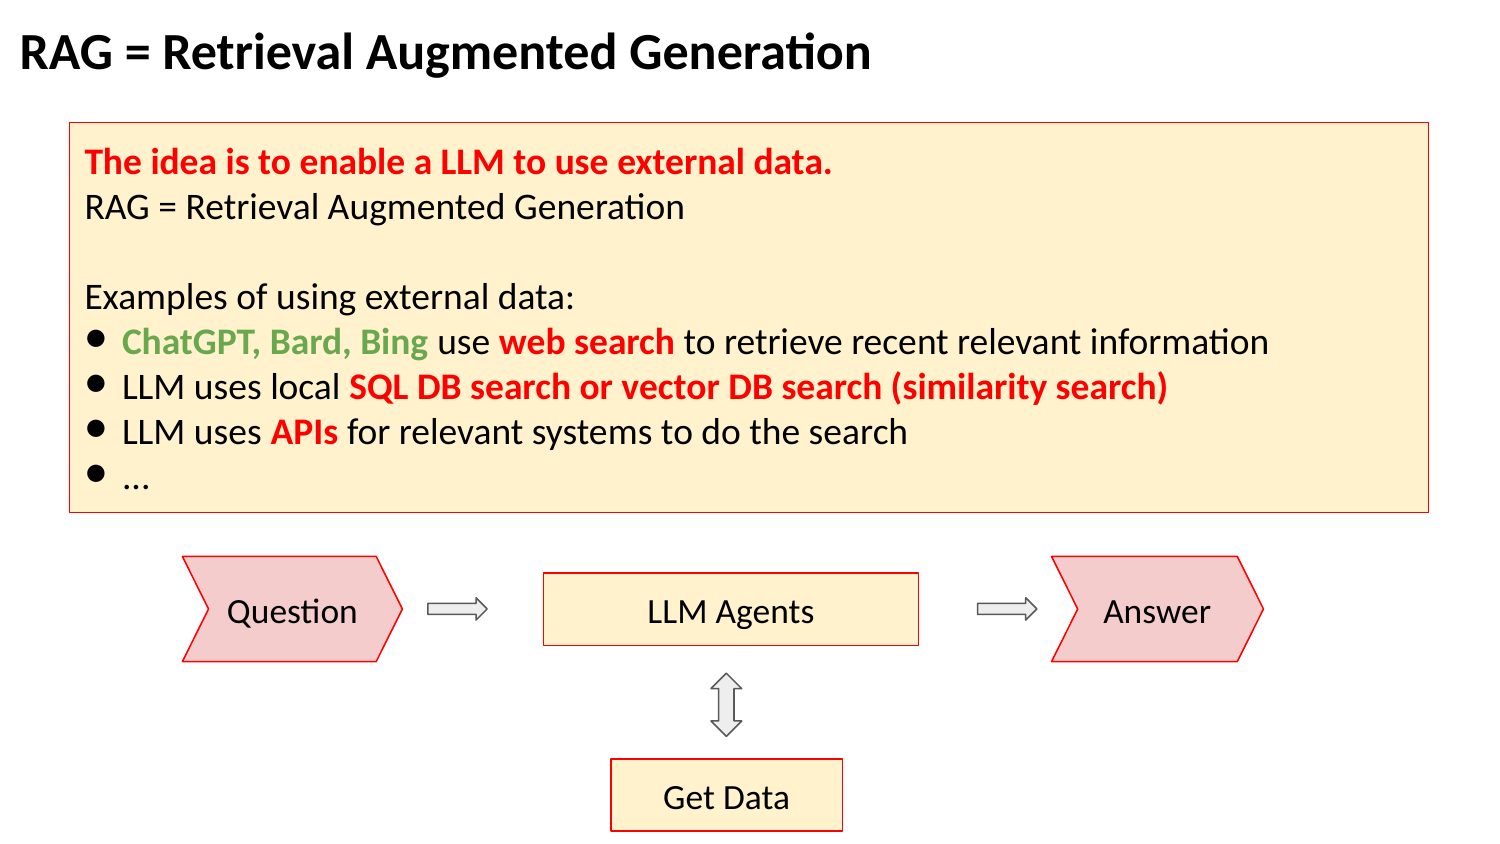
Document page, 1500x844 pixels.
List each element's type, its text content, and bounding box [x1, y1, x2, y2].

text_box LLM Agents [543, 572, 919, 646]
text_box The idea is to enable a LLM to use external data. RAG = Retrieval Augmented Generation Examples of using external data: ChatGPT, Bard, Bing use web search to retrieve recent relevant information LLM uses local SQL DB search or vector DB search (similarity search) LLM uses APIs for relevant systems to do the search ... [69, 122, 1429, 513]
text_box [977, 597, 1037, 621]
text_box RAG = Retrieval Augmented Generation [4, 2, 941, 96]
text_box [710, 673, 742, 737]
text_box [427, 597, 488, 621]
text_box Question [182, 556, 403, 662]
text_box Get Data [610, 758, 843, 832]
text_box Answer [1051, 556, 1264, 662]
